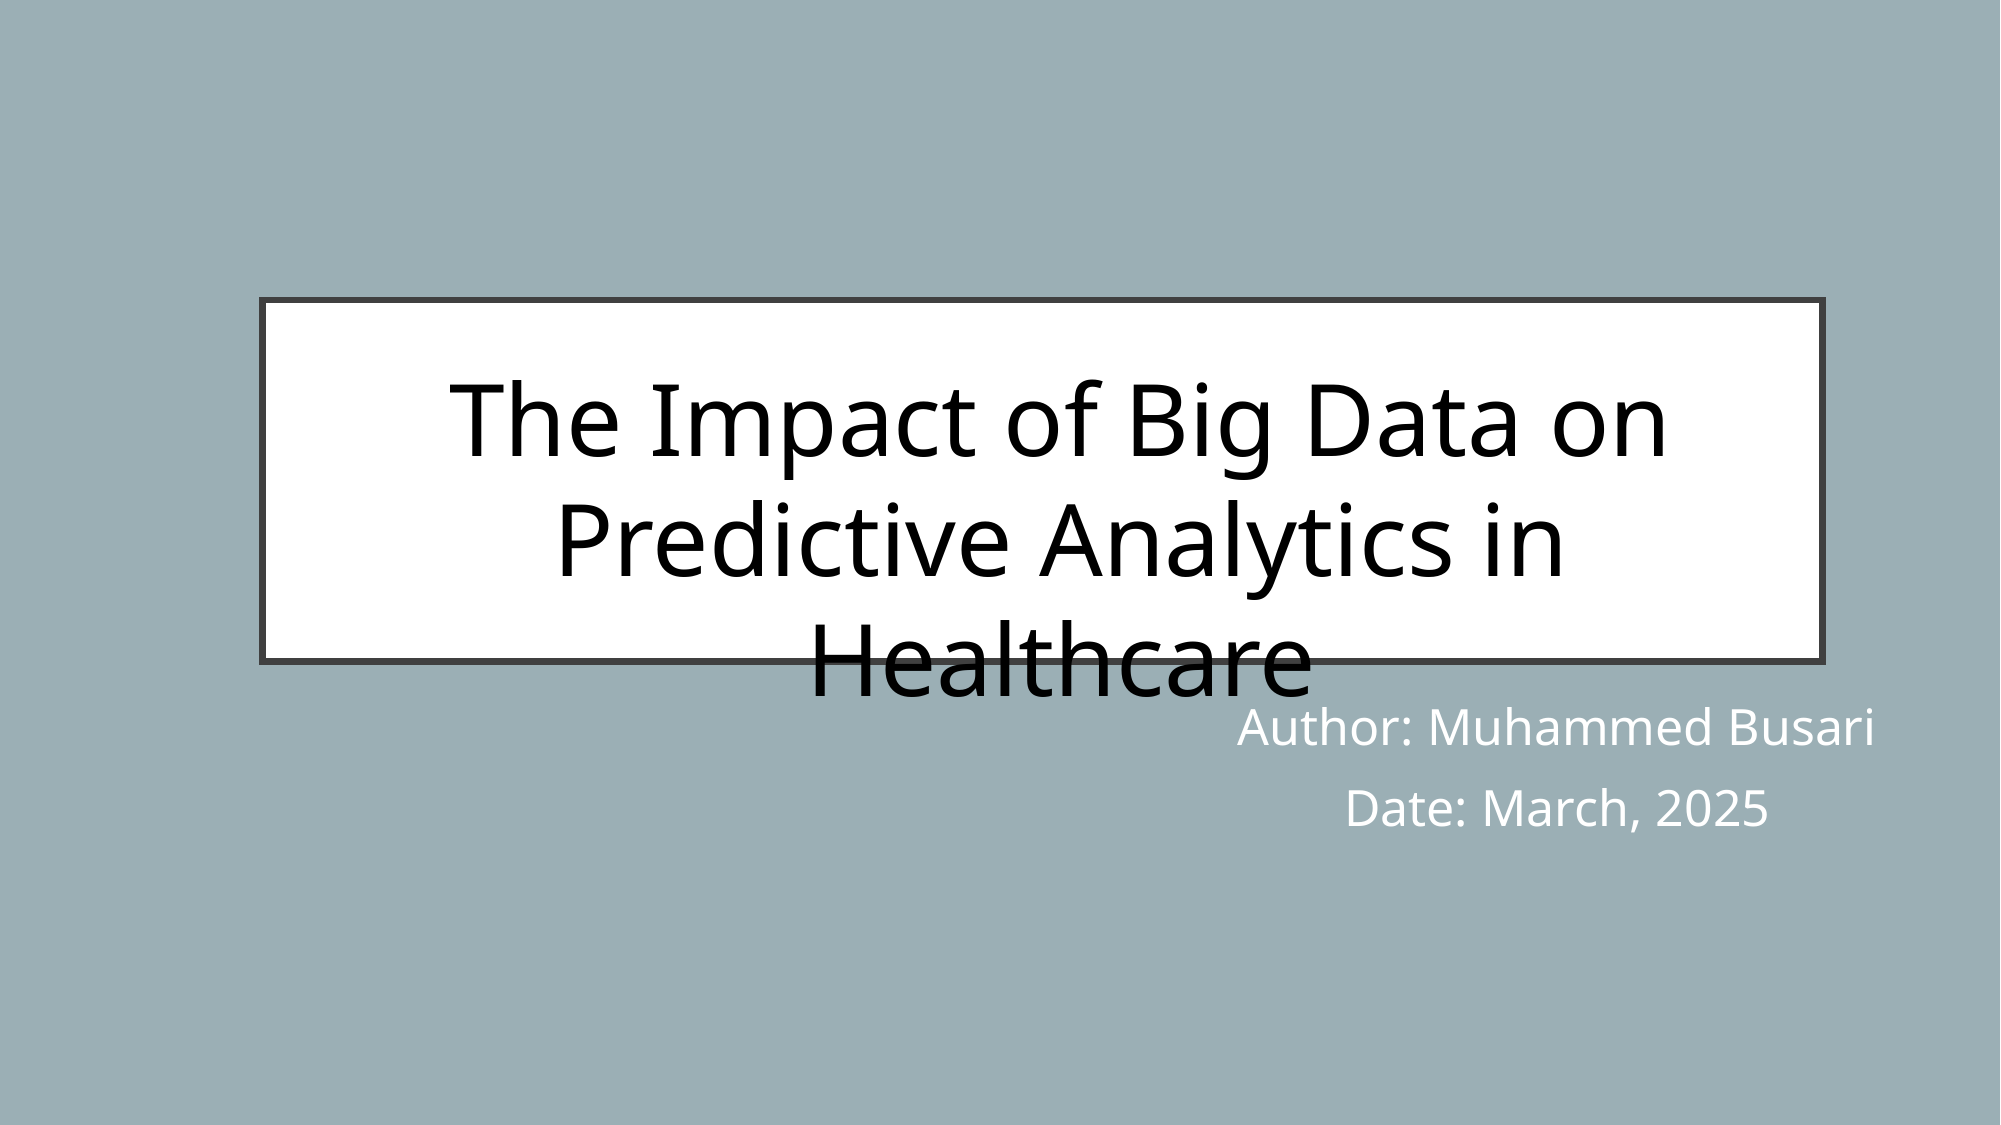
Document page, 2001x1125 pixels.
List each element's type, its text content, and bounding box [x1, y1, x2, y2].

title [259, 297, 1826, 665]
text_box The Impact of Big Data on Predictive Analytics in Healthcare [315, 349, 1808, 724]
subtitle Author: Muhammed Busari Date: March, 2025 [966, 688, 2000, 1088]
